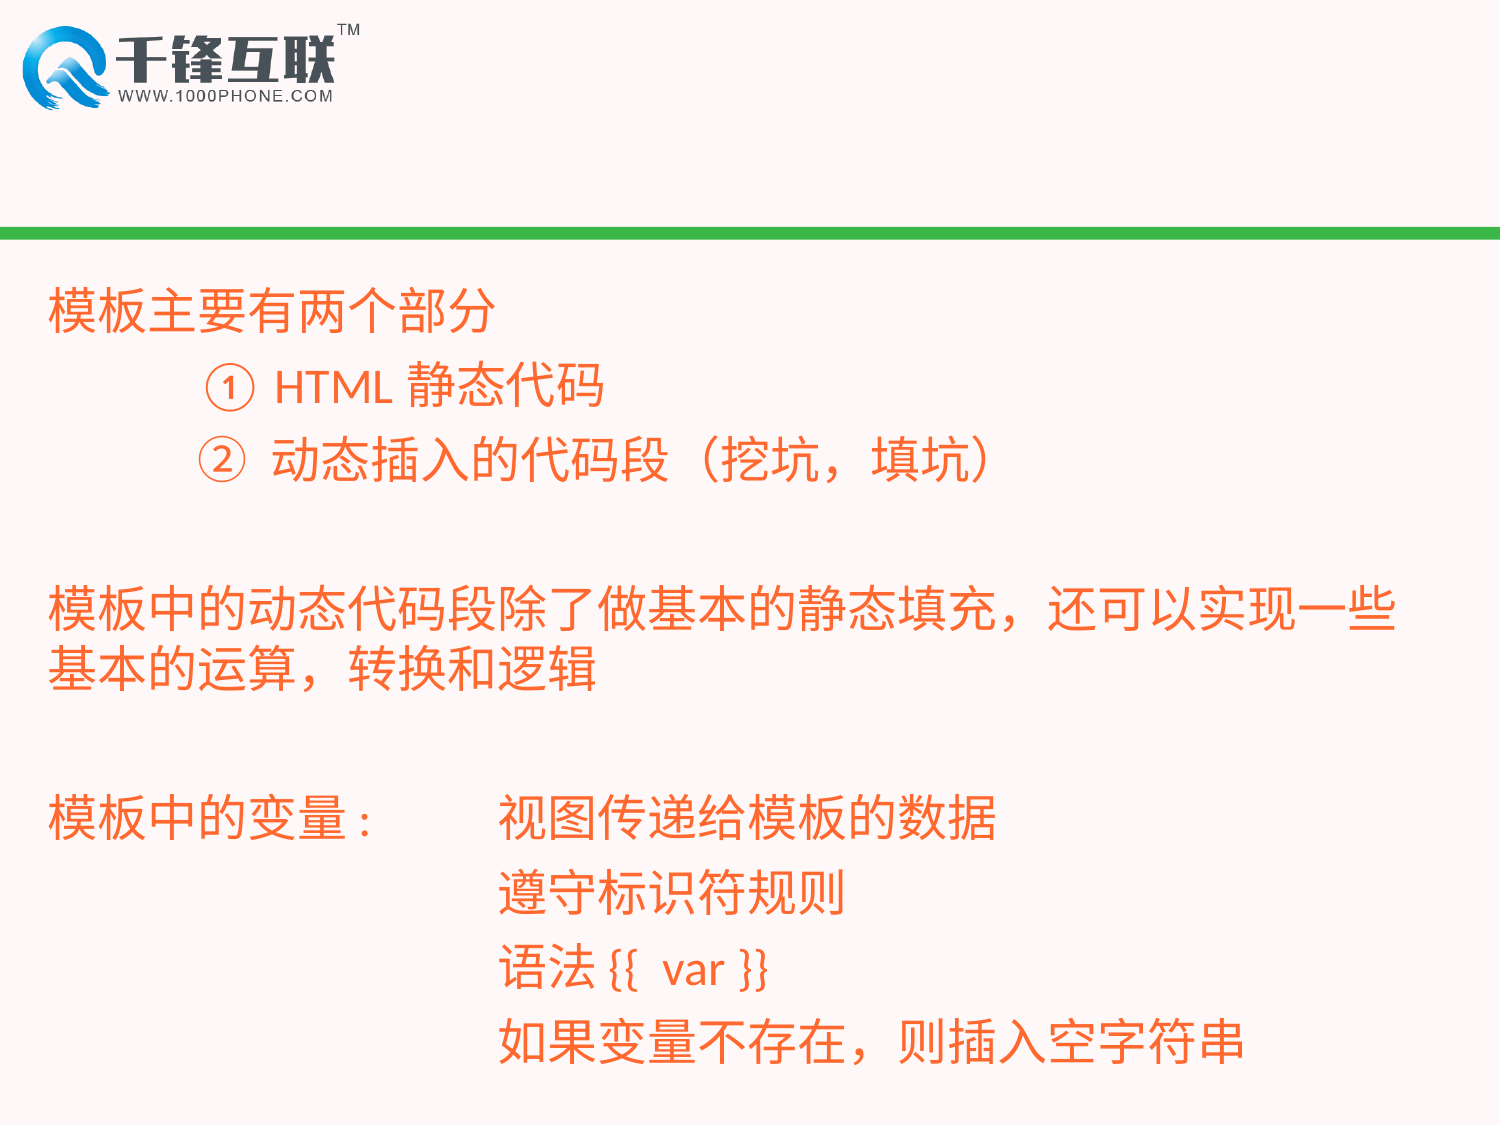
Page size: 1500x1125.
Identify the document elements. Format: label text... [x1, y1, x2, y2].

picture [0, 0, 383, 142]
list 模板主要有两个部分 ① HTML静态代码 ② 动态插入的代码段（挖坑，填坑） 模板中的动态代码段除了做基本的静态填充，还可以实现一些基本的运算，转换和逻辑 模板中的变量: 视图传递给模板的数据 遵守标识符规则 语法{{ var }} 如果变量不存在，则插入空字符串 [38, 270, 1444, 1092]
